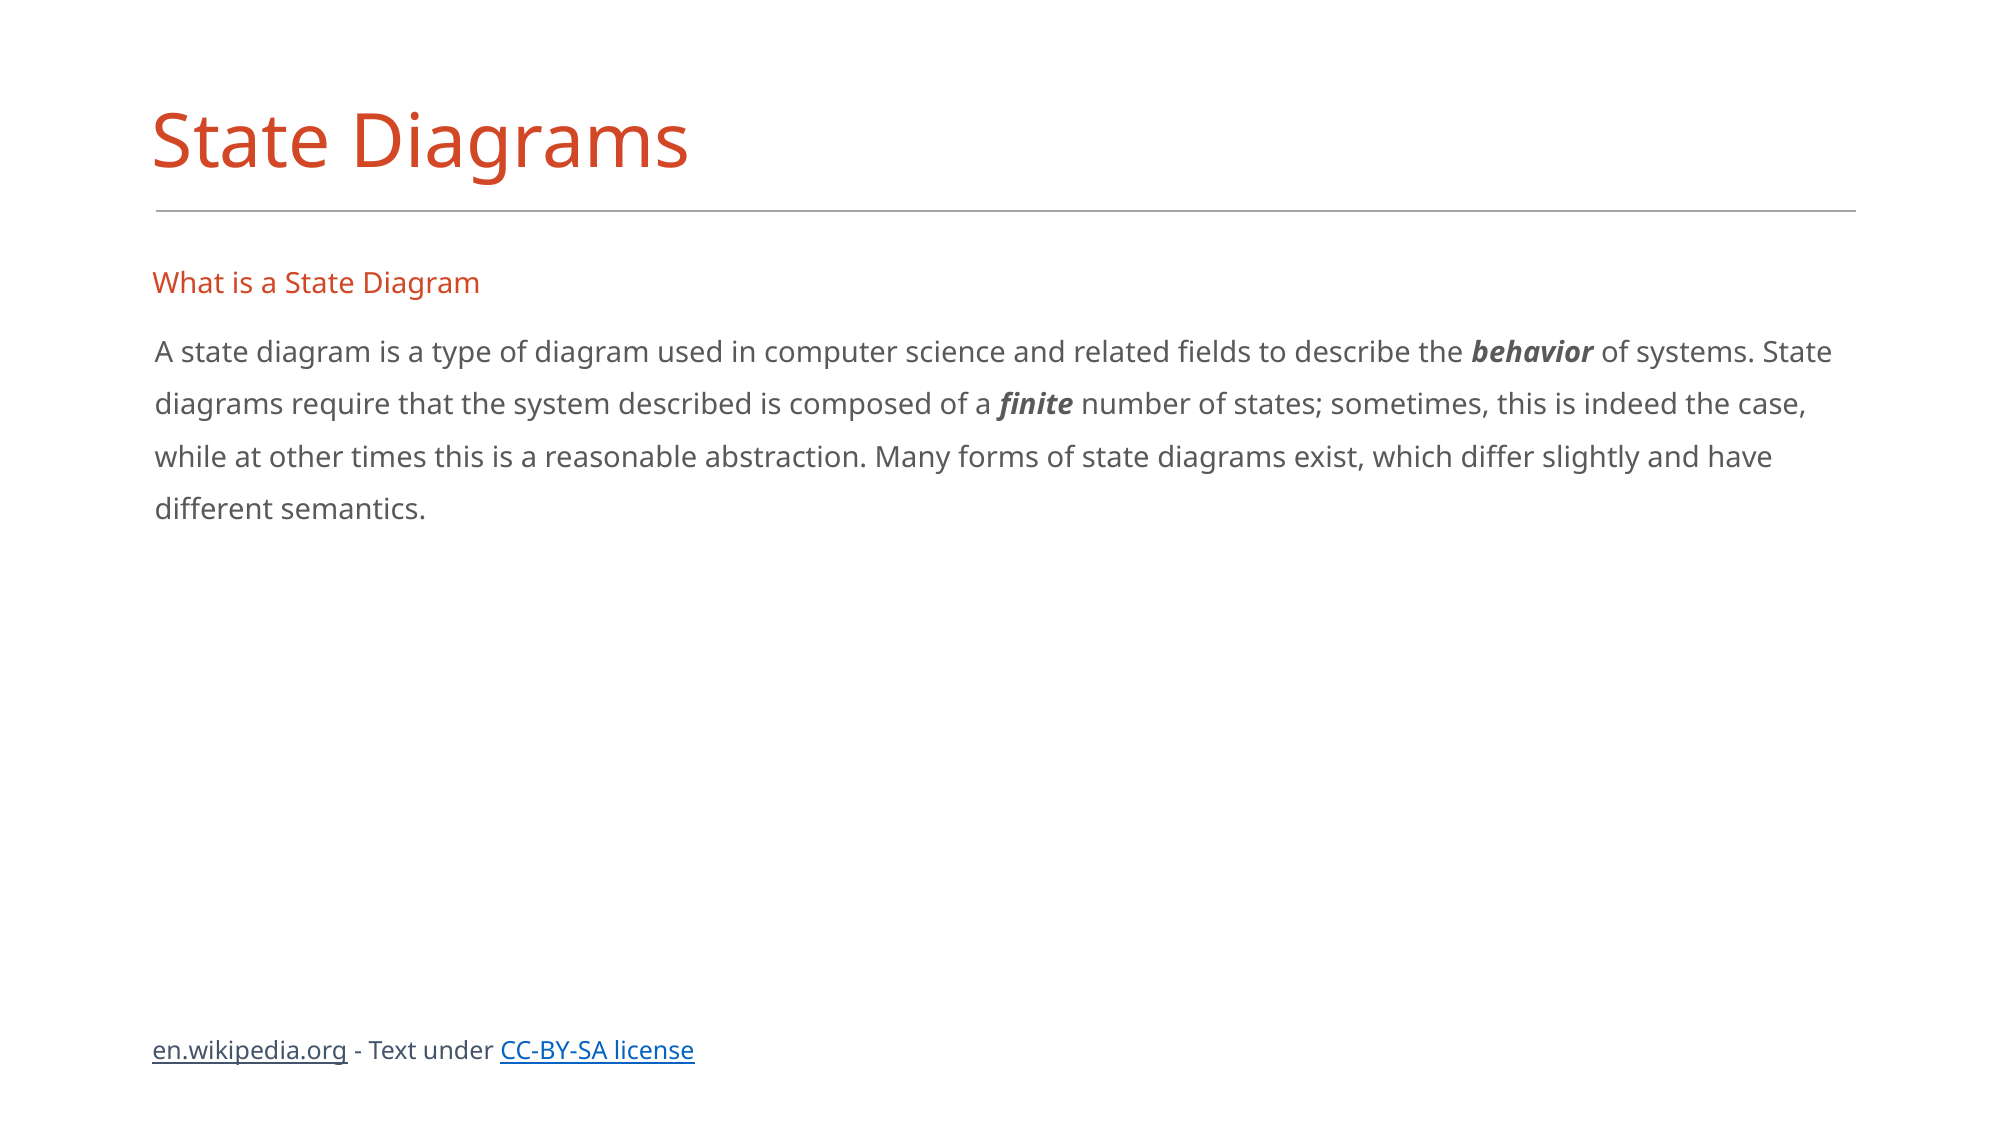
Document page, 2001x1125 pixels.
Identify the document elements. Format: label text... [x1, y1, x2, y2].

text_box What is a State Diagram [137, 239, 1854, 307]
text_box A state diagram is a type of diagram used in computer science and related fields to describe the behavior of systems. State diagrams require that the system described is composed of a finite number of states; sometimes, this is indeed the case, while at other times this is a reasonable abstraction. Many forms of state diagrams exist, which differ slightly and have different semantics. [139, 307, 1857, 964]
footer en.wikipedia.org - Text under CC-BY-SA license [137, 1021, 1086, 1082]
title State Diagrams [136, 75, 1862, 211]
